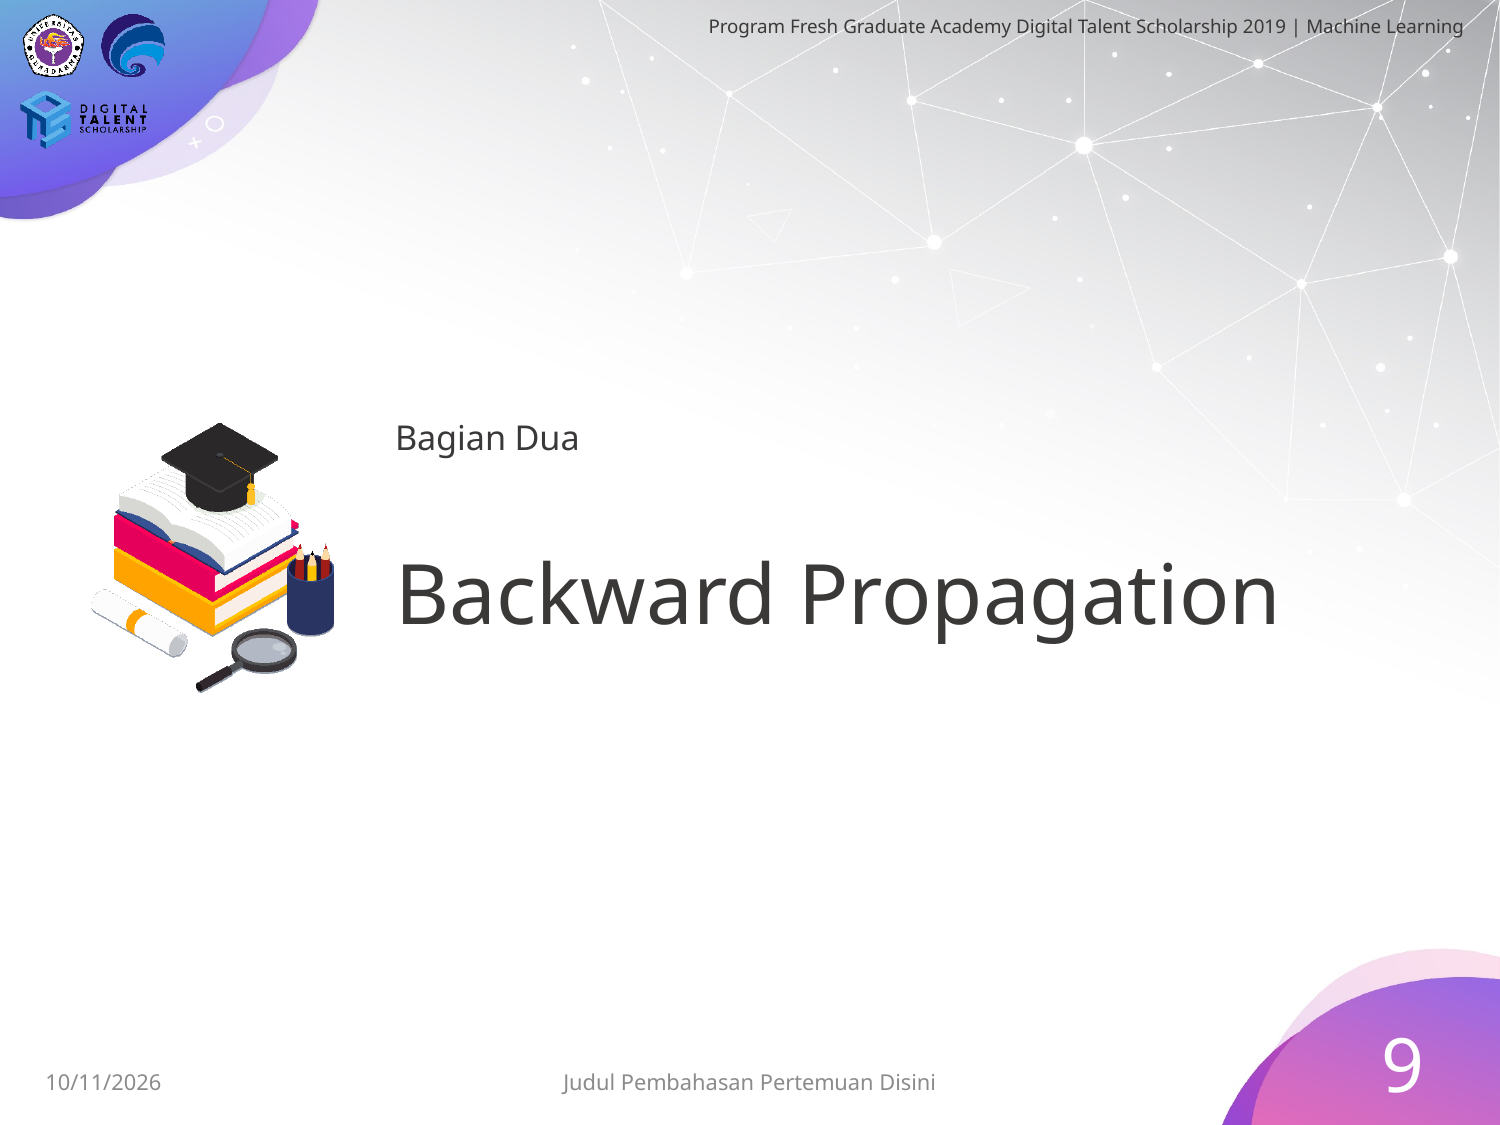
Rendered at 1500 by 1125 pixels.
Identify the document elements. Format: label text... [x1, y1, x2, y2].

list Bagian Dua [380, 408, 1396, 465]
footer Judul Pembahasan Pertemuan Disini [382, 1053, 1118, 1114]
slide_number 9 [1327, 1023, 1478, 1114]
title Backward Propagation [380, 483, 1396, 700]
picture [0, 0, 1500, 1125]
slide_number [30, 1053, 272, 1114]
